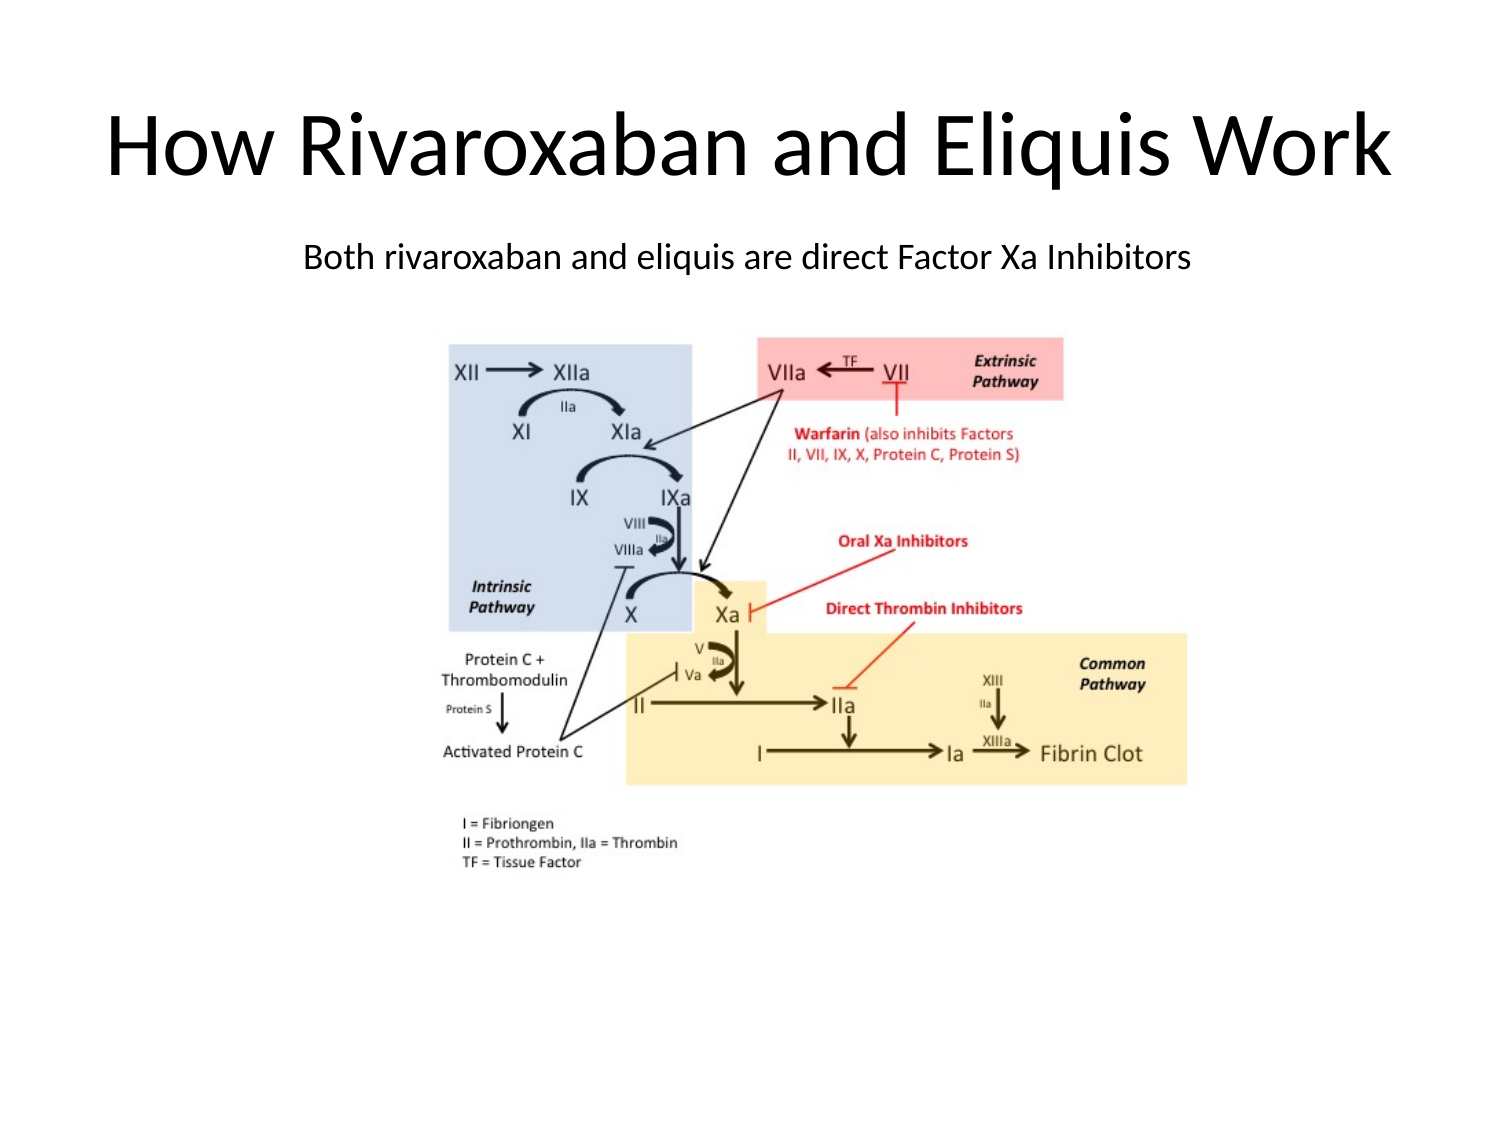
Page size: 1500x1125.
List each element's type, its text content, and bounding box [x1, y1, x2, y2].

title How Rivaroxaban and Eliquis Work [74, 44, 1426, 234]
picture [254, 262, 1246, 1006]
text_box Both rivaroxaban and eliquis are direct Factor Xa Inhibitors [295, 224, 1201, 260]
